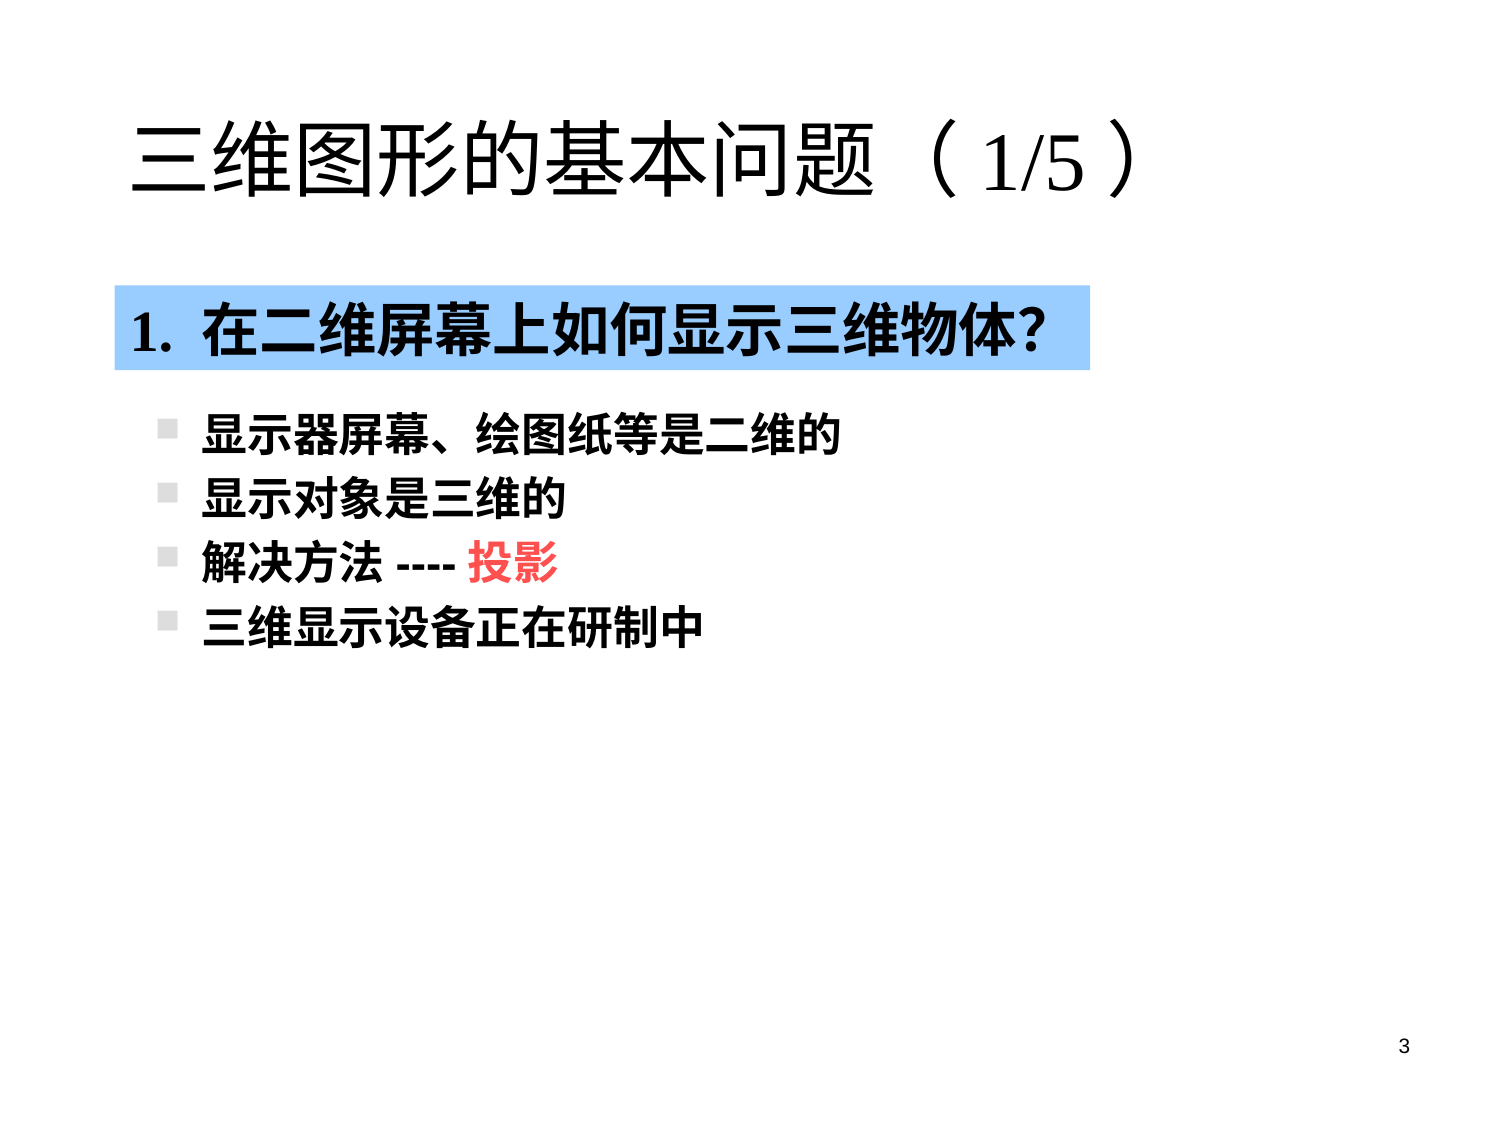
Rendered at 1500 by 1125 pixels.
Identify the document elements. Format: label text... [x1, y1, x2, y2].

list 显示器屏幕、绘图纸等是二维的 显示对象是三维的 解决方法----投影 三维显示设备正在研制中 [64, 319, 1340, 740]
text_box 1. 在二维屏幕上如何显示三维物体？ [114, 285, 1091, 371]
title 三维图形的基本问题（1/5） [112, 95, 1273, 221]
slide_number 3 [1112, 1024, 1426, 1101]
